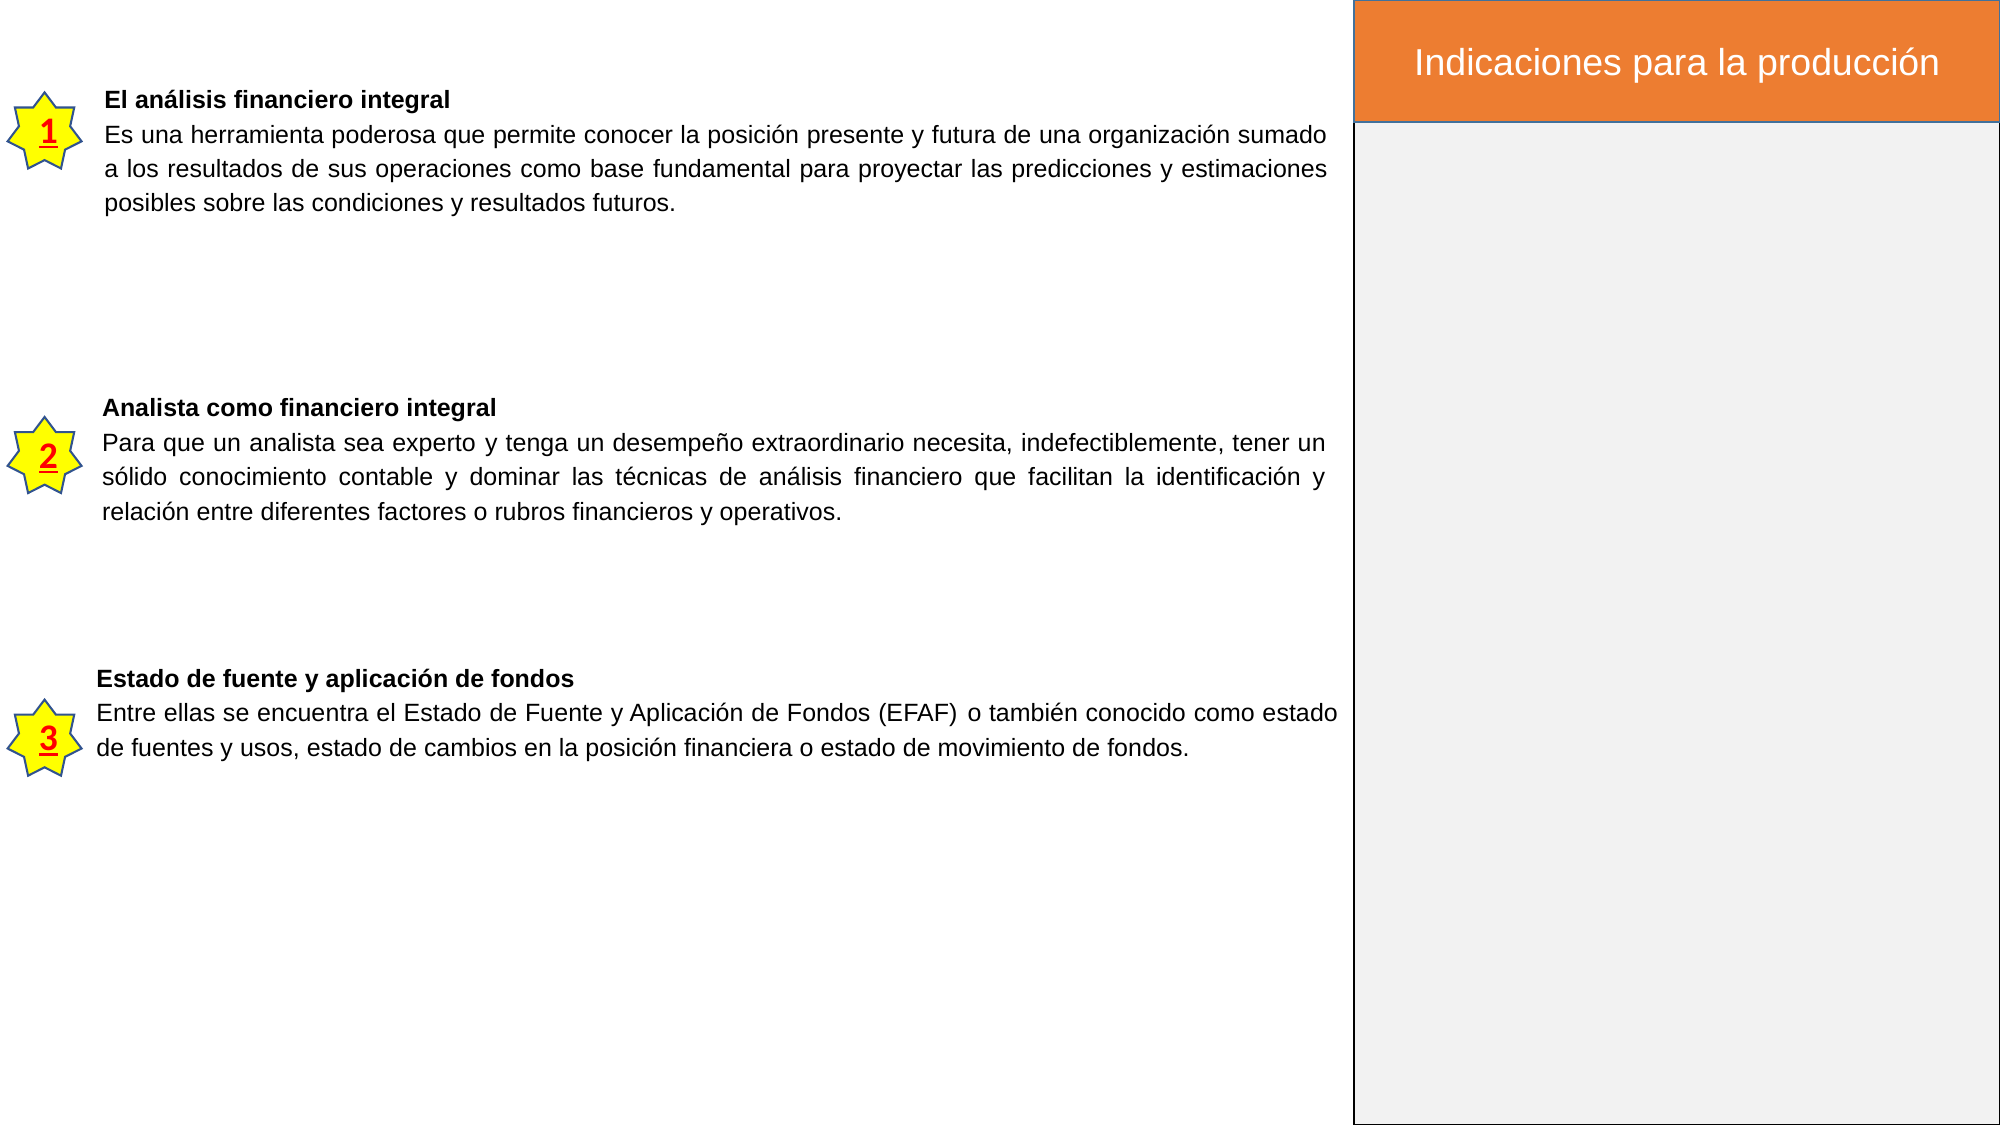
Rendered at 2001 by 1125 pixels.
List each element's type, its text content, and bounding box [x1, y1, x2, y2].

text_box El análisis financiero integral Es una herramienta poderosa que permite conocer la posición presente y futura de una organización sumado a los resultados de sus operaciones como base fundamental para proyectar las predicciones y estimaciones posibles sobre las condiciones y resultados futuros. [89, 71, 1346, 225]
text_box Analista como financiero integral Para que un analista sea experto y tenga un desempeño extraordinario necesita, indefectiblemente, tener un sólido conocimiento contable y dominar las técnicas de análisis financiero que facilitan la identificación y relación entre diferentes factores o rubros financieros y operativos. [87, 379, 1343, 533]
text_box [1353, 122, 2000, 1125]
text_box 3 [7, 699, 81, 776]
text_box 2 [7, 416, 82, 494]
text_box Estado de fuente y aplicación de fondos Entre ellas se encuentra el Estado de Fuente y Aplicación de Fondos (EFAF) o también conocido como estado de fuentes y usos, estado de cambios en la posición financiera o estado de movimiento de fondos. [81, 650, 1354, 769]
text_box 1 [7, 92, 82, 169]
text_box Indicaciones para la producción [1353, 0, 2000, 122]
